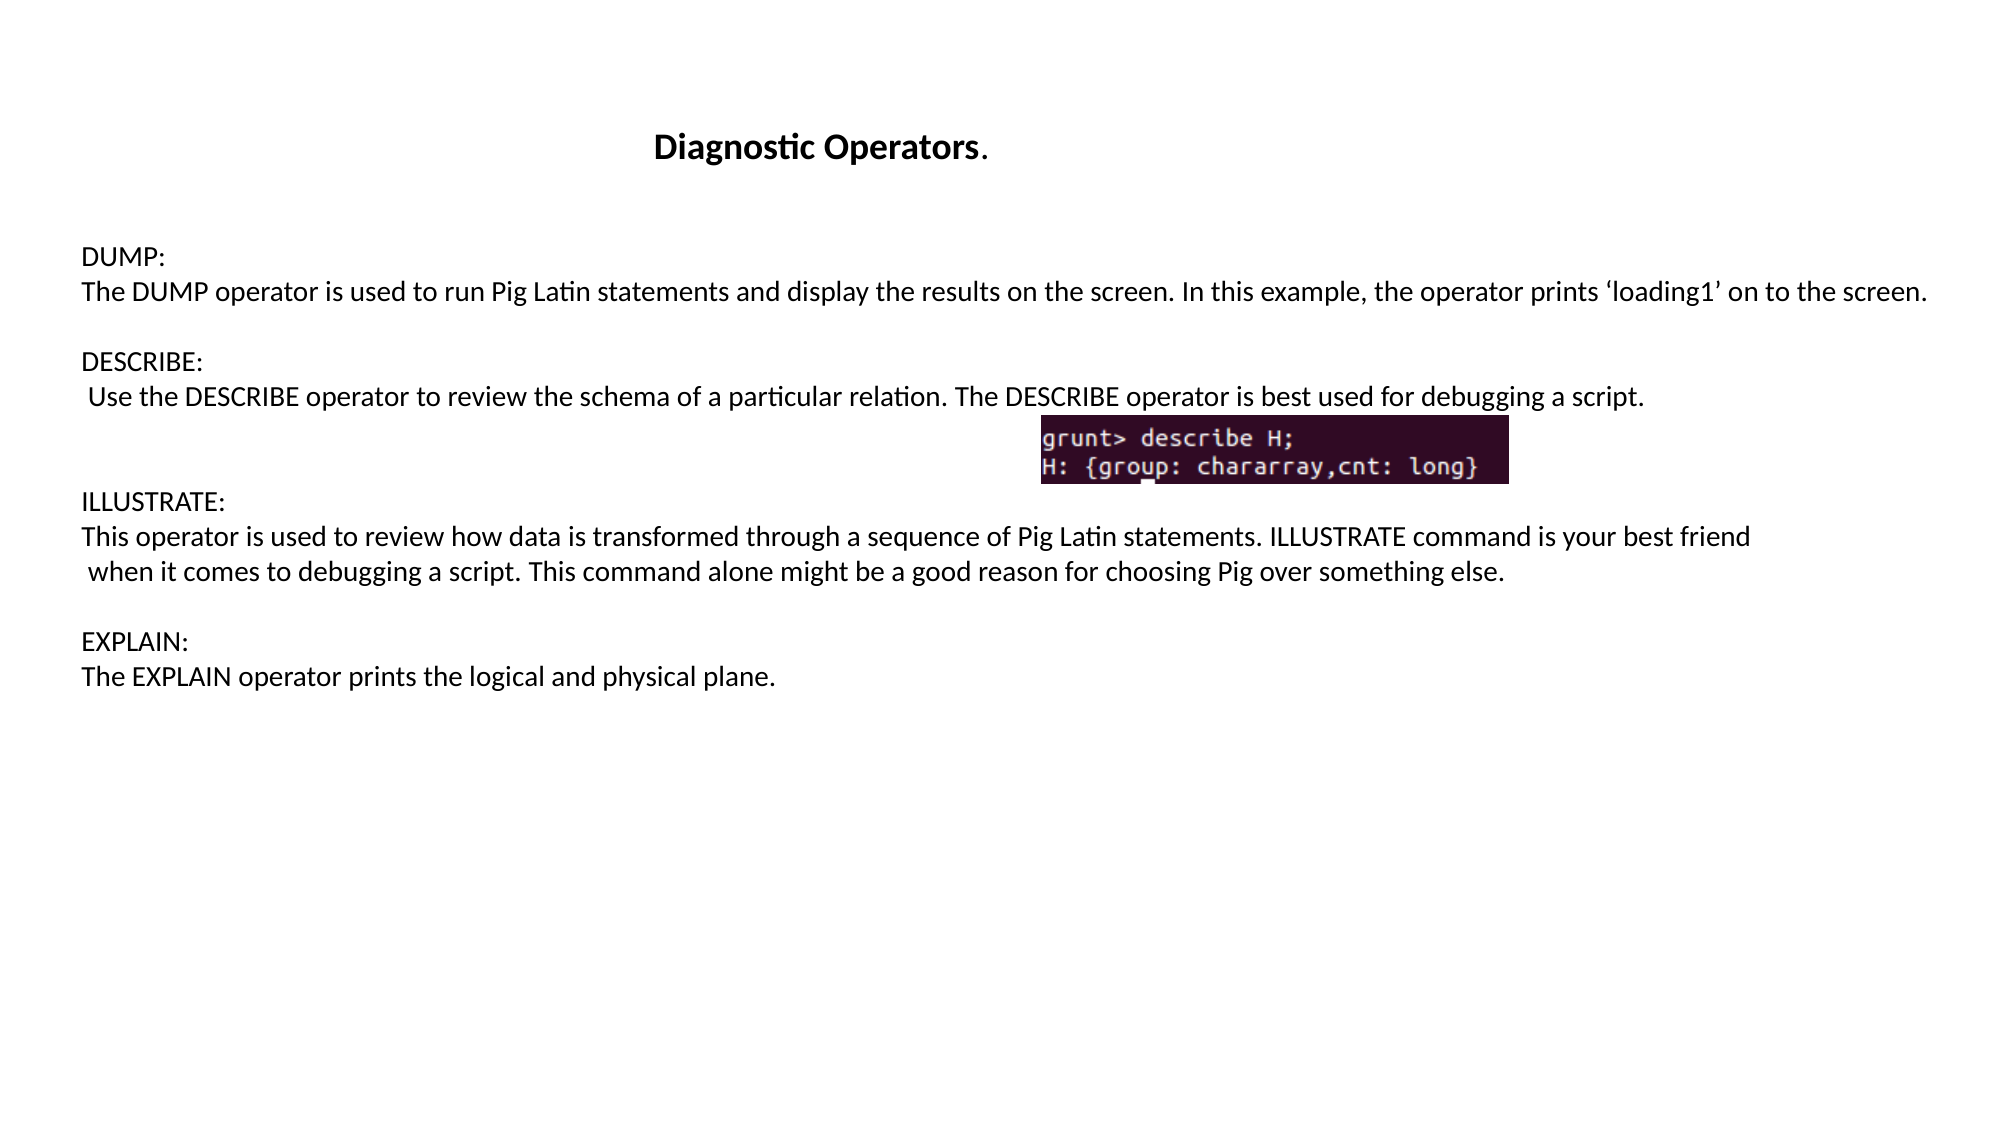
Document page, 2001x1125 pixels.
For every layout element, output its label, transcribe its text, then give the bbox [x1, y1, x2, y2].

text_box Diagnostic Operators. [639, 114, 1005, 175]
picture [1041, 415, 1509, 484]
text_box DUMP: The DUMP operator is used to run Pig Latin statements and display the results on the screen. In this example, the operator prints ‘loading1’ on to the screen. DESCRIBE: Use the DESCRIBE operator to review the schema of a particular relation. The DESCRIBE operator is best used for debugging a script. ILLUSTRATE: This operator is used to review how data is transformed through a sequence of Pig Latin statements. ILLUSTRATE command is your best friend when it comes to debugging a script. This command alone might be a good reason for choosing Pig over something else. EXPLAIN: The EXPLAIN operator prints the logical and physical plane. [66, 230, 1945, 700]
